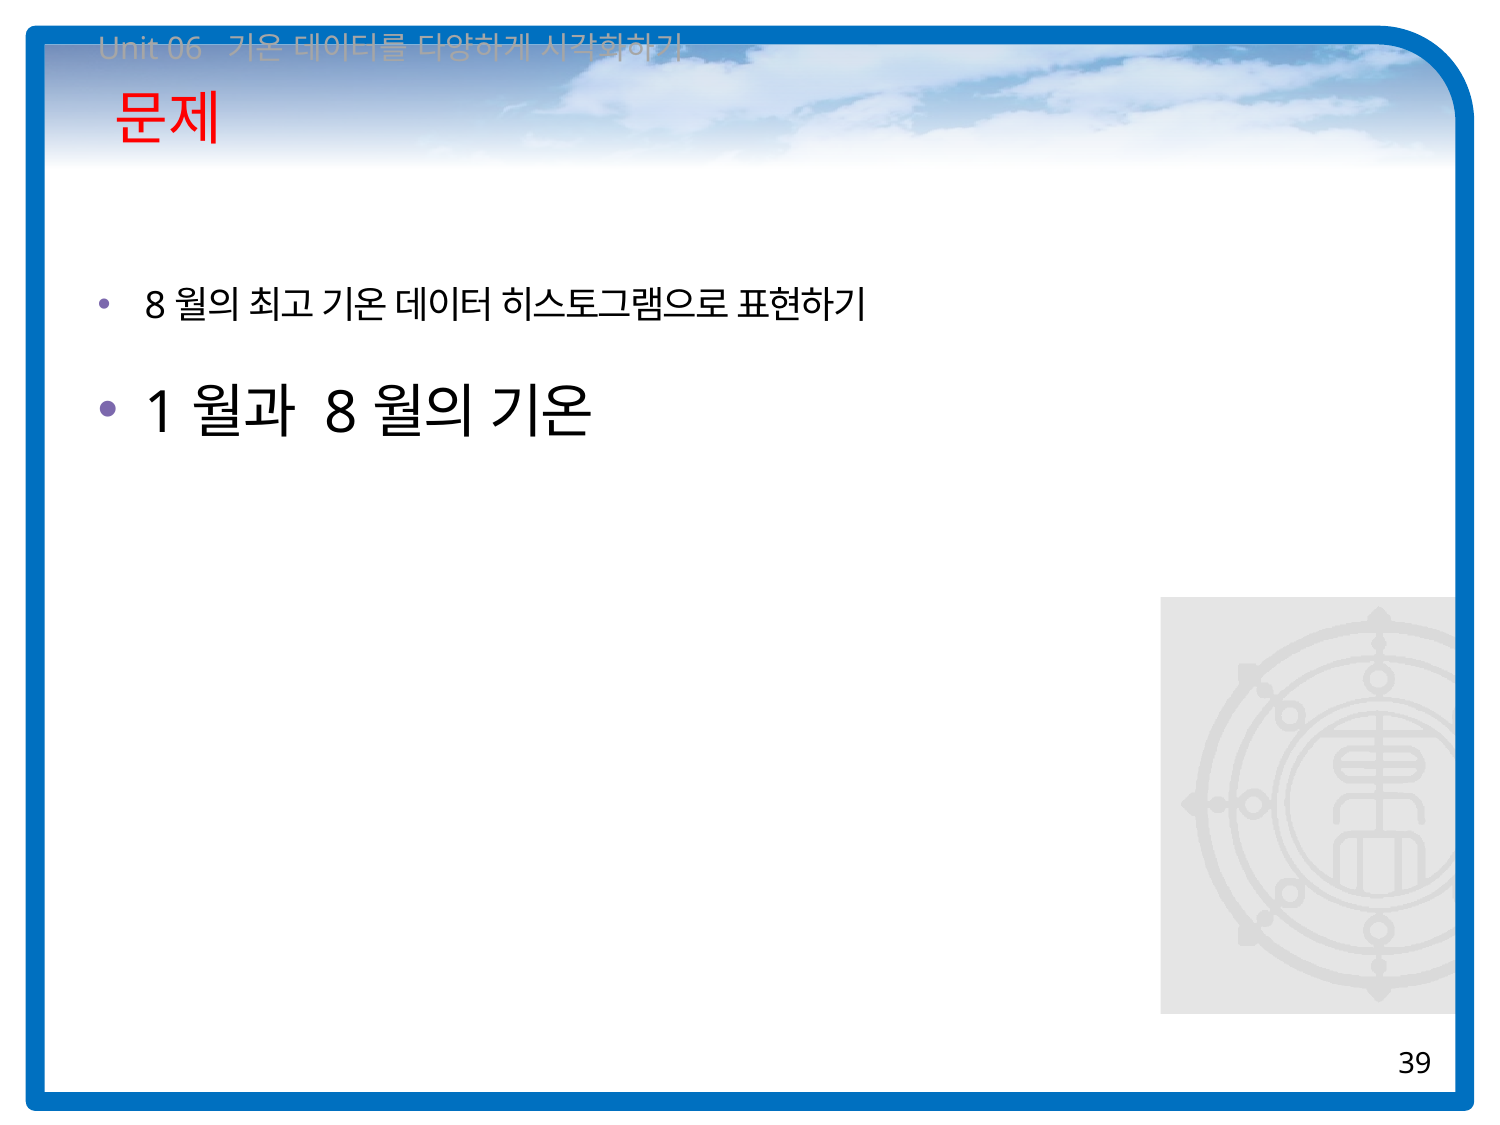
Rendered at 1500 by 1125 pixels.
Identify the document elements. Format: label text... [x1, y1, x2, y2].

text_box Unit 06 기온 데이터를 다양하게 시각화하기 [82, 0, 1133, 74]
text_box 8월의 최고 기온 데이터 히스토그램으로 표현하기 1월과 8월의 기온 [82, 251, 1402, 687]
text_box 문제 [100, 73, 1293, 159]
